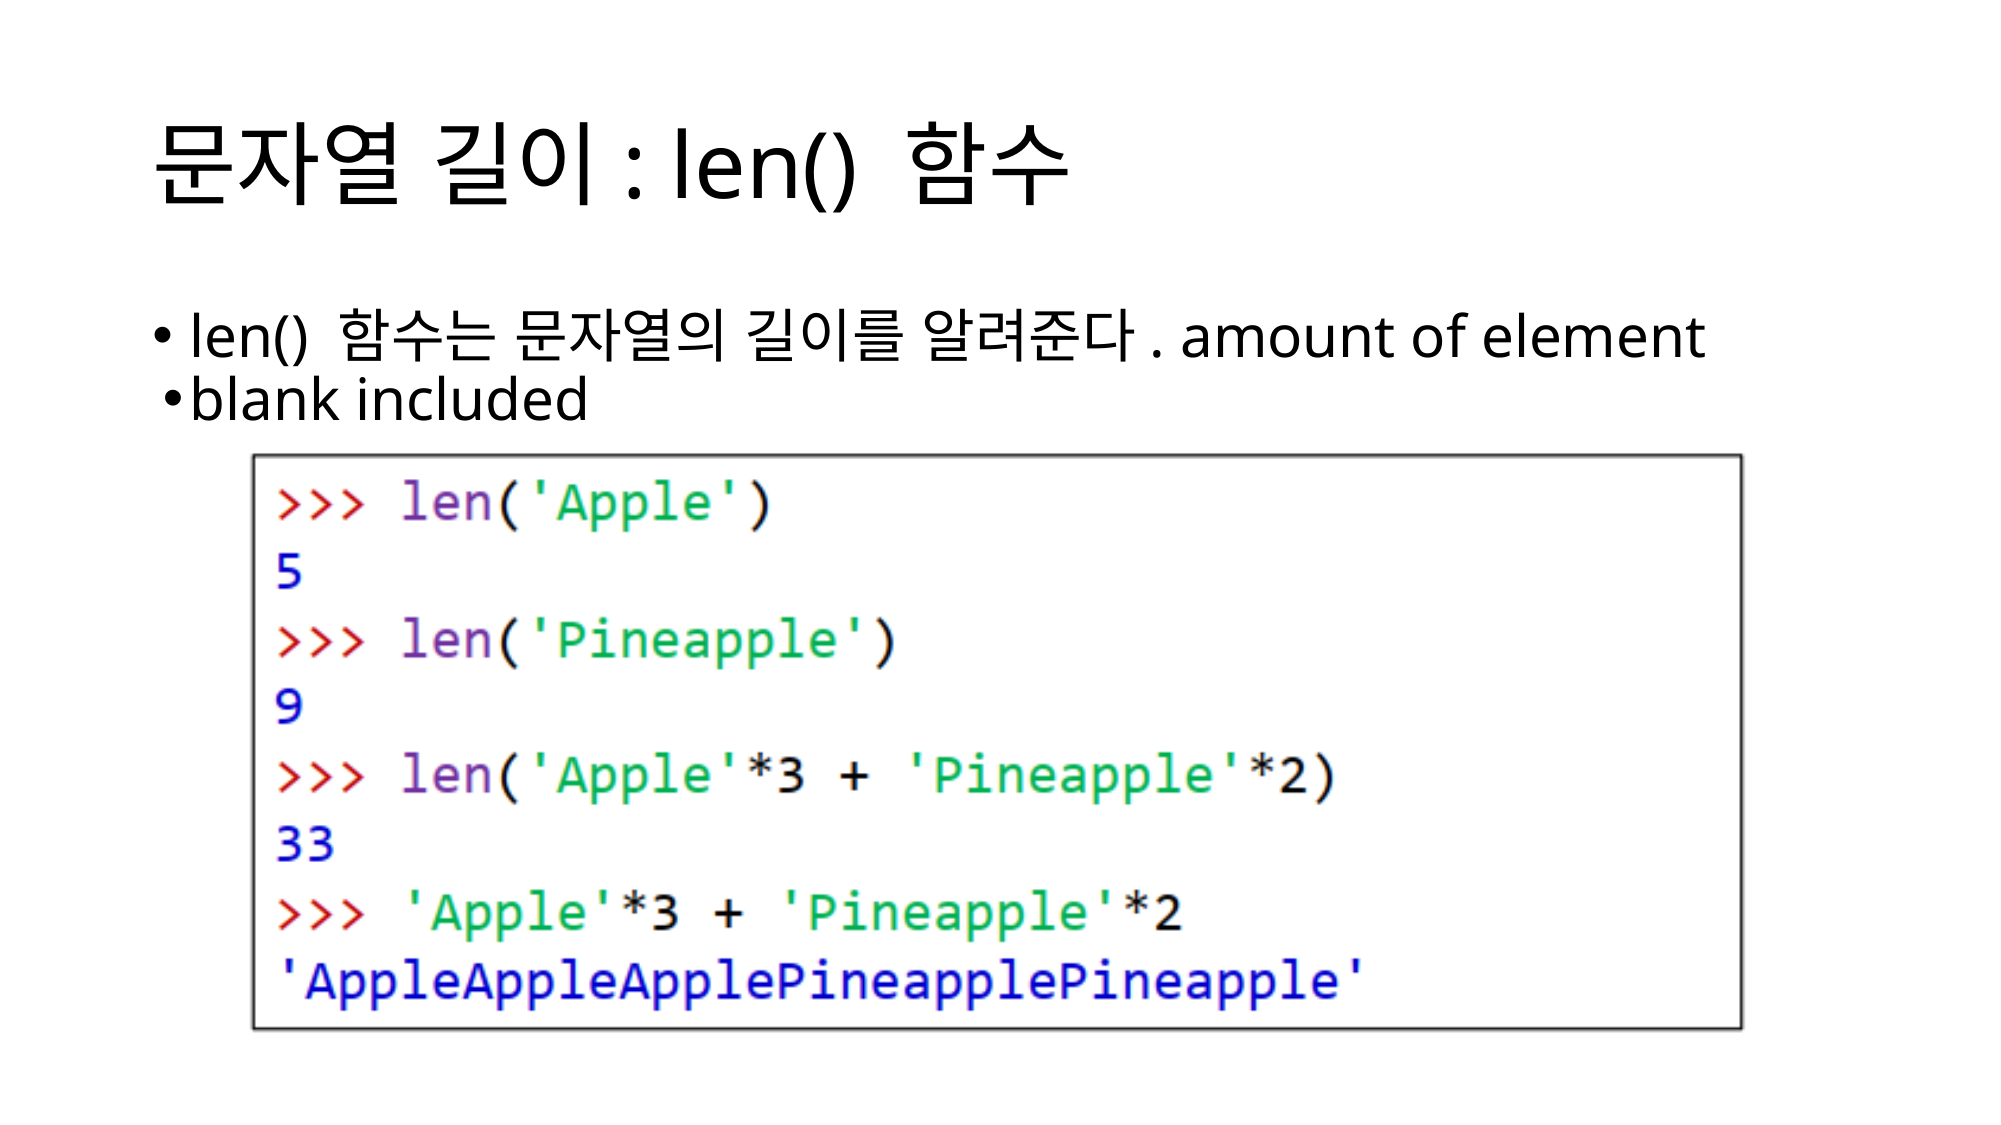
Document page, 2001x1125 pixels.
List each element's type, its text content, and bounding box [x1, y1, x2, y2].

picture [225, 440, 1774, 1066]
list len() 함수는 문자열의 길이를 알려준다. amount of element blank included [137, 299, 1863, 1014]
title 문자열 길이: len() 함수 [137, 59, 1863, 278]
